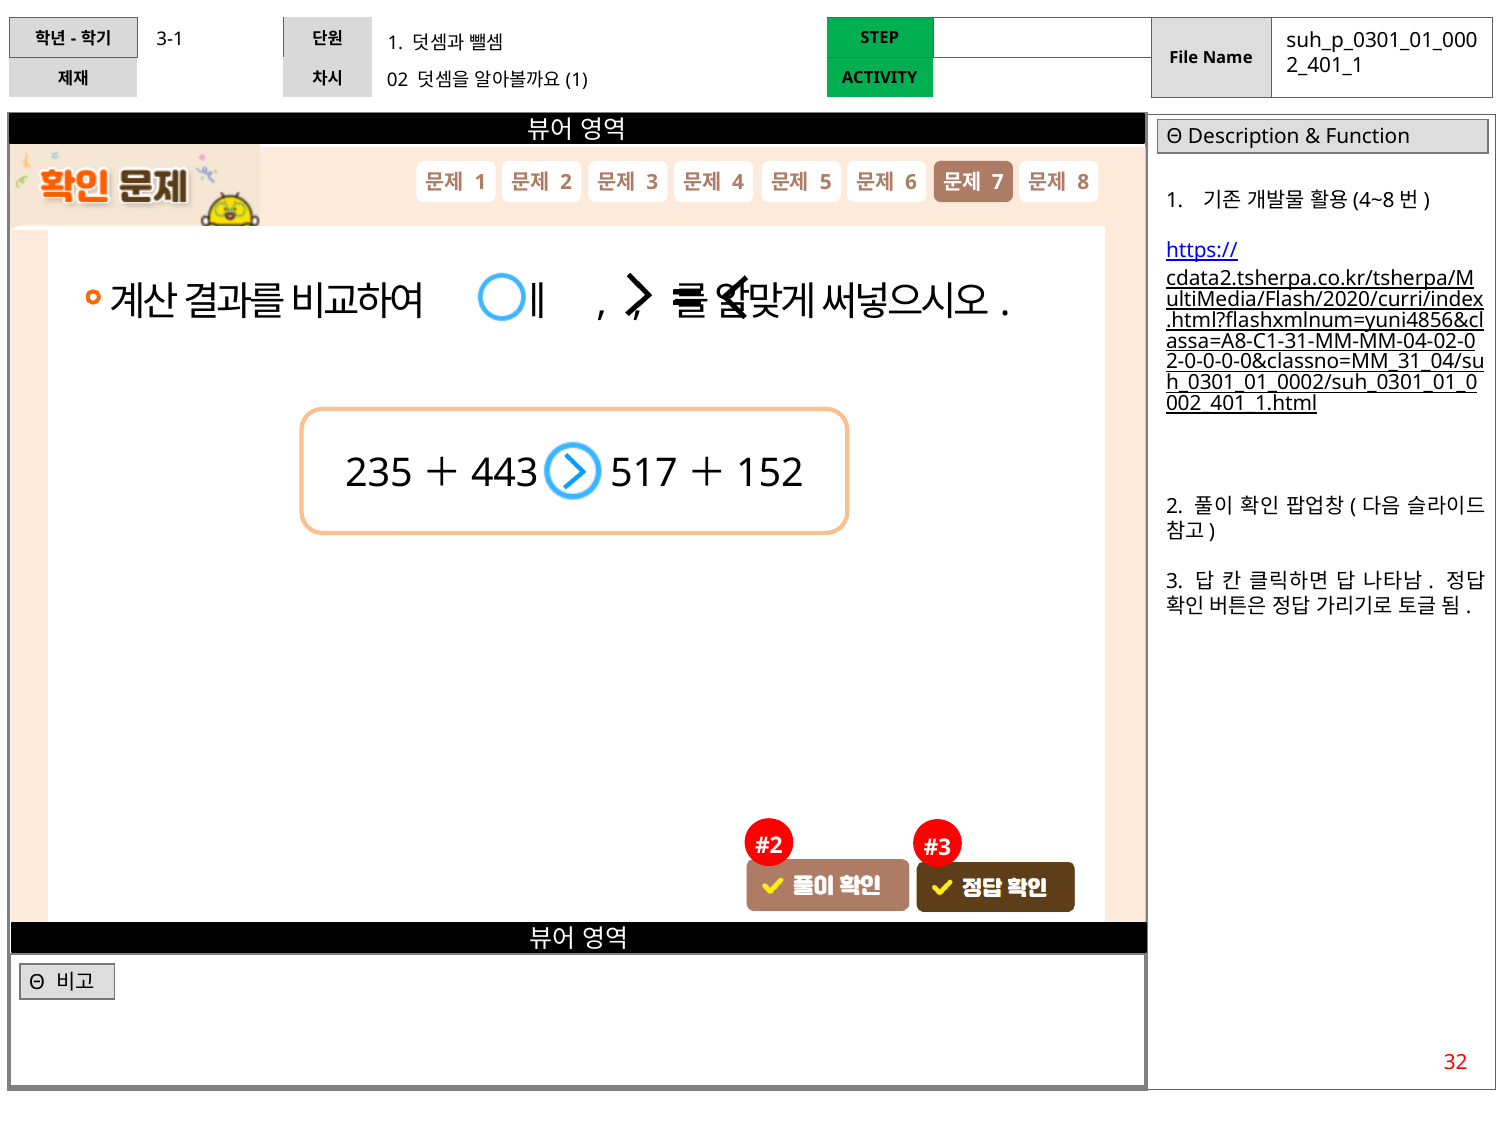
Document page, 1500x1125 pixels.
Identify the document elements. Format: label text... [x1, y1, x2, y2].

text_box 문제 4 [671, 158, 756, 205]
picture [82, 285, 103, 307]
picture [10, 144, 260, 230]
text_box 3-1 [141, 18, 284, 55]
text_box 계산 결과를 비교하여 안에 , , 를 알맞게 써넣으시오. [94, 268, 469, 331]
text_box 문제 1 [414, 158, 498, 205]
text_box suh_p_0301_01_0002_401_1 [1271, 18, 1500, 84]
picture [915, 858, 1078, 913]
text_box 1. 덧셈과 뺄셈 [372, 23, 828, 48]
picture [625, 272, 652, 317]
text_box 기존 개발물 활용(4~8번) https://cdata2.tsherpa.co.kr/tsherpa/MultiMedia/Flash/2020/curri/index.html?flashxmlnum=yuni4856&classa=A8-C1-31-MM-MM-04-02-02-0-0-0-0&classno=MM_31_04/suh_0301_01_0002/suh_0301_01_0002_401_1.html 2. 풀이 확인 팝업창(다음 슬라이드 참고) 3. 답 칸 클릭하면 답 나타남. 정답 확인 버튼은 정답 가리기로 토글 됨. [1151, 179, 1500, 551]
picture [744, 856, 911, 913]
table_header Θ Description & Function [1158, 120, 1487, 152]
text_box 문제 2 [499, 158, 584, 205]
text_box 계산 결과를 비교하여 안에 , , 를 알맞게 써넣으시오. [534, 268, 1122, 331]
text_box #3 [911, 817, 964, 857]
picture [721, 275, 748, 319]
picture [472, 267, 532, 327]
text_box 문제 6 [845, 158, 929, 205]
text_box 문제 7 [931, 158, 1016, 205]
text_box 문제 8 [1017, 158, 1101, 205]
text_box 235＋443 517＋152 [299, 406, 850, 536]
text_box 문제 5 [759, 158, 843, 205]
picture [536, 435, 609, 507]
text_box 문제 3 [586, 158, 670, 205]
text_box #2 [742, 816, 796, 855]
picture [673, 289, 702, 305]
text_box 02 덧셈을 알아볼까요(1) [372, 60, 821, 96]
